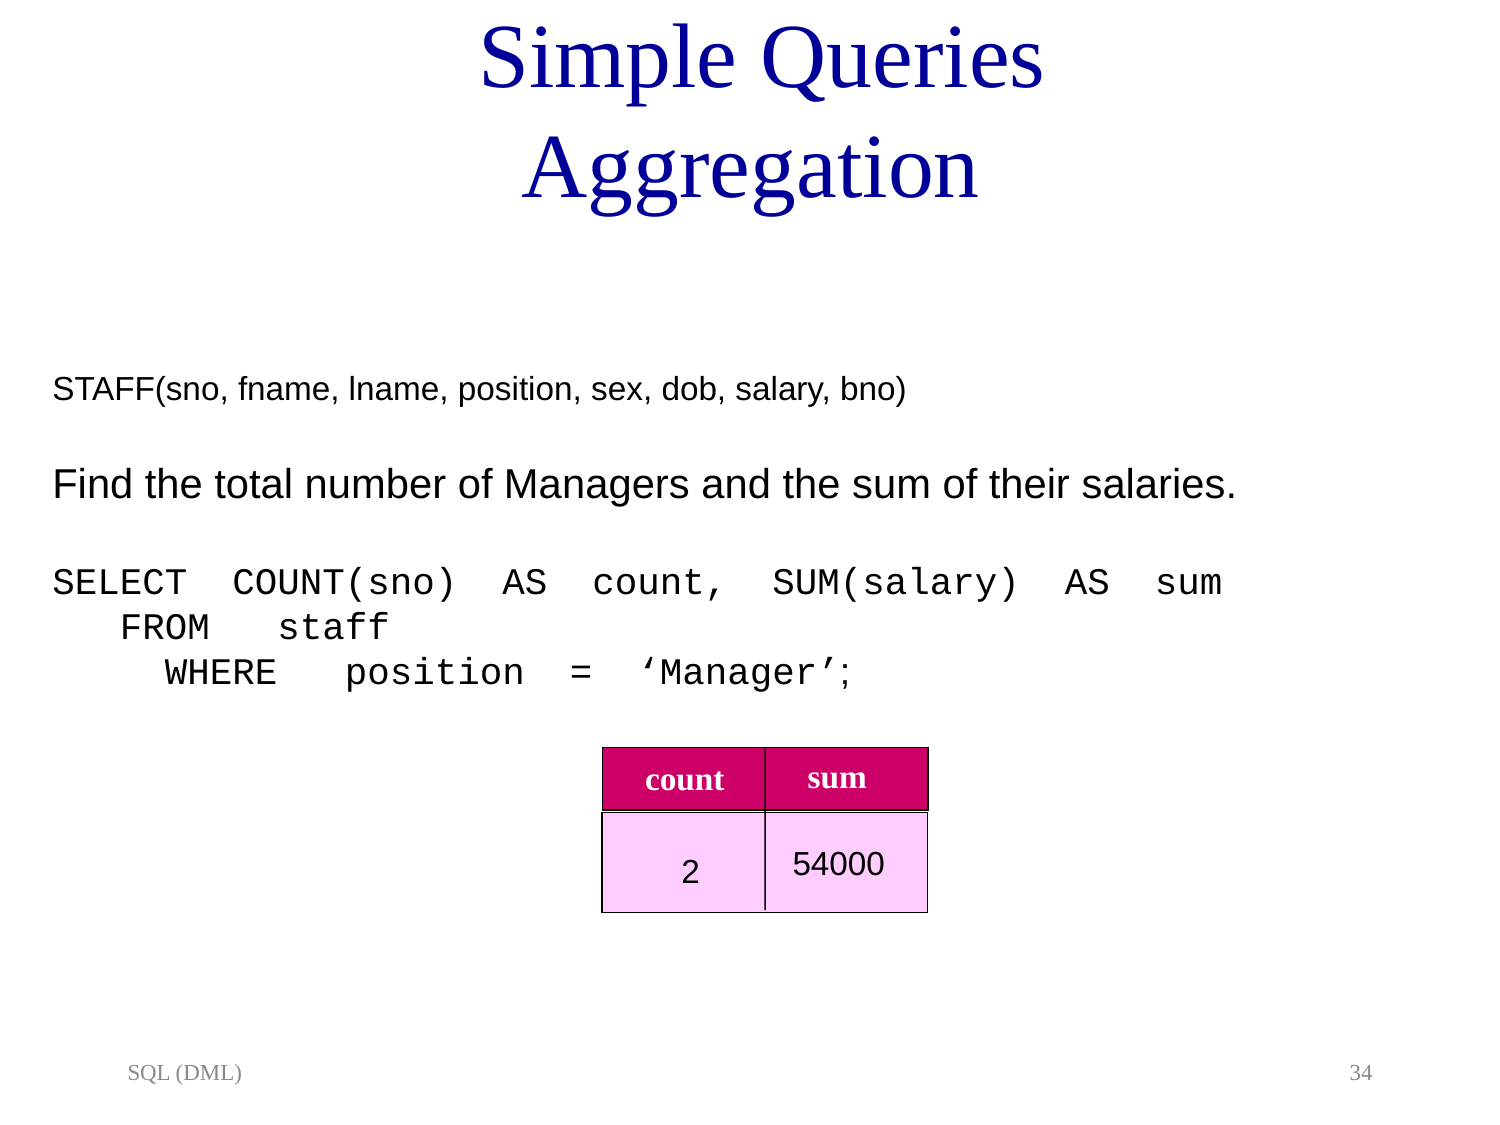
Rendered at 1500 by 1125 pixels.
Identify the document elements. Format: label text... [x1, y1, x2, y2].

text_box 54000 [777, 835, 900, 890]
text_box count [630, 749, 740, 805]
text_box [602, 747, 765, 811]
text_box STAFF(sno, fname, lname, position, sex, dob, salary, bno) Find the total number of Managers and the sum of their salaries. SELECT COUNT(sno) AS count, SUM(salary) AS sum FROM staff WHERE position = ‘Manager’; [37, 359, 1450, 750]
title Simple Queries Aggregation [0, 12, 1500, 201]
slide_number 34 [1074, 1049, 1388, 1125]
text_box [766, 747, 928, 811]
text_box sum [792, 747, 882, 803]
text_box [602, 812, 928, 913]
text_box 2 [666, 842, 715, 898]
slide_number SQL (DML) [112, 1049, 426, 1125]
